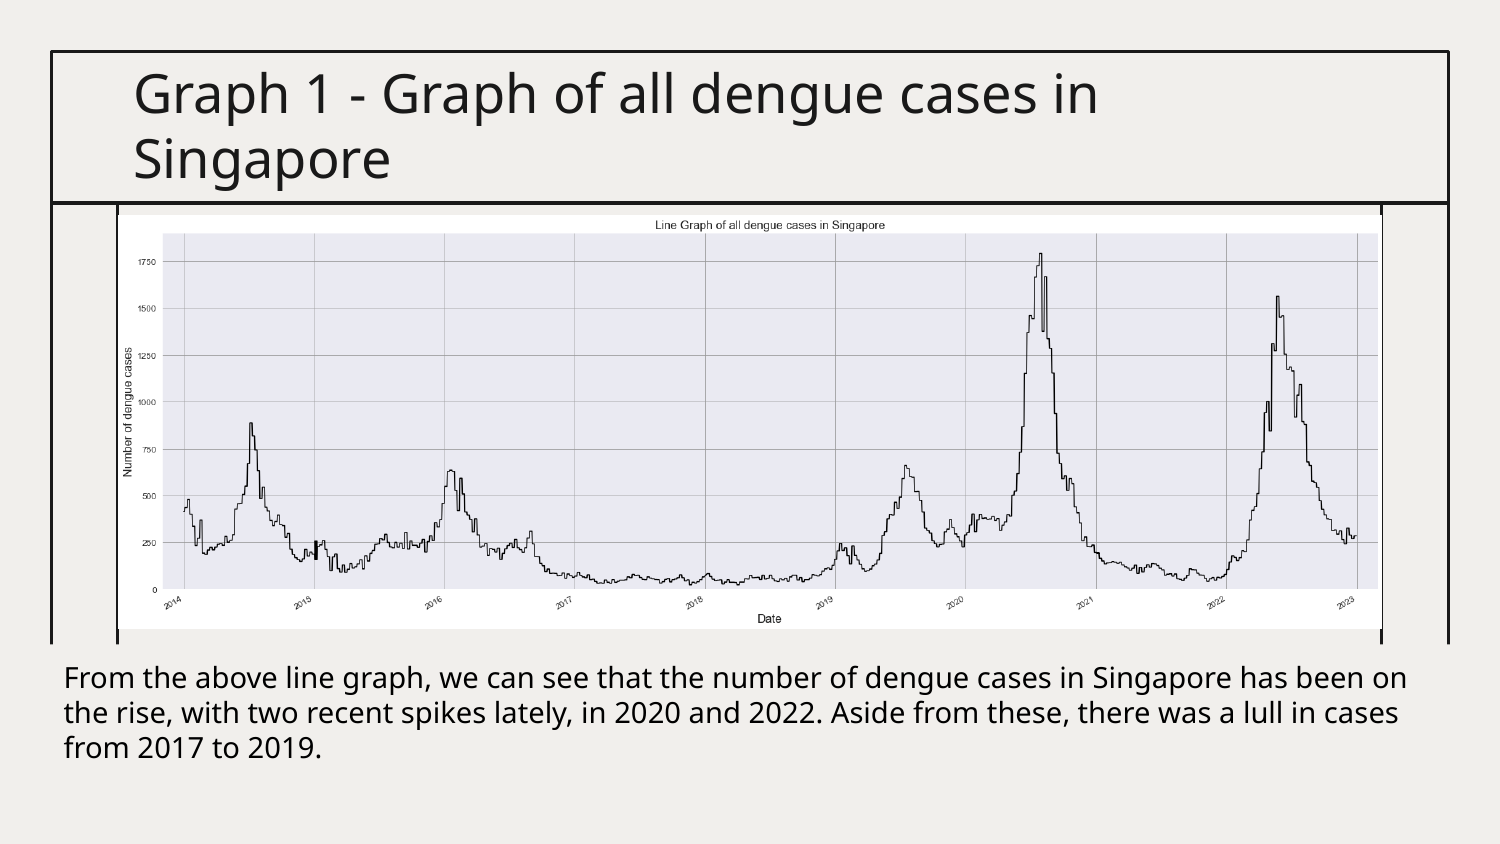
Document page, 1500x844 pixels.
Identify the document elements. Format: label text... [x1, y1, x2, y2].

picture [117, 214, 1383, 629]
title Graph 1 - Graph of all dengue cases in Singapore [118, 88, 1382, 160]
text_box From the above line graph, we can see that the number of dengue cases in Singapore has been on the rise, with two recent spikes lately, in 2020 and 2022. Aside from these, there was a lull in cases from 2017 to 2019. [48, 644, 1465, 844]
